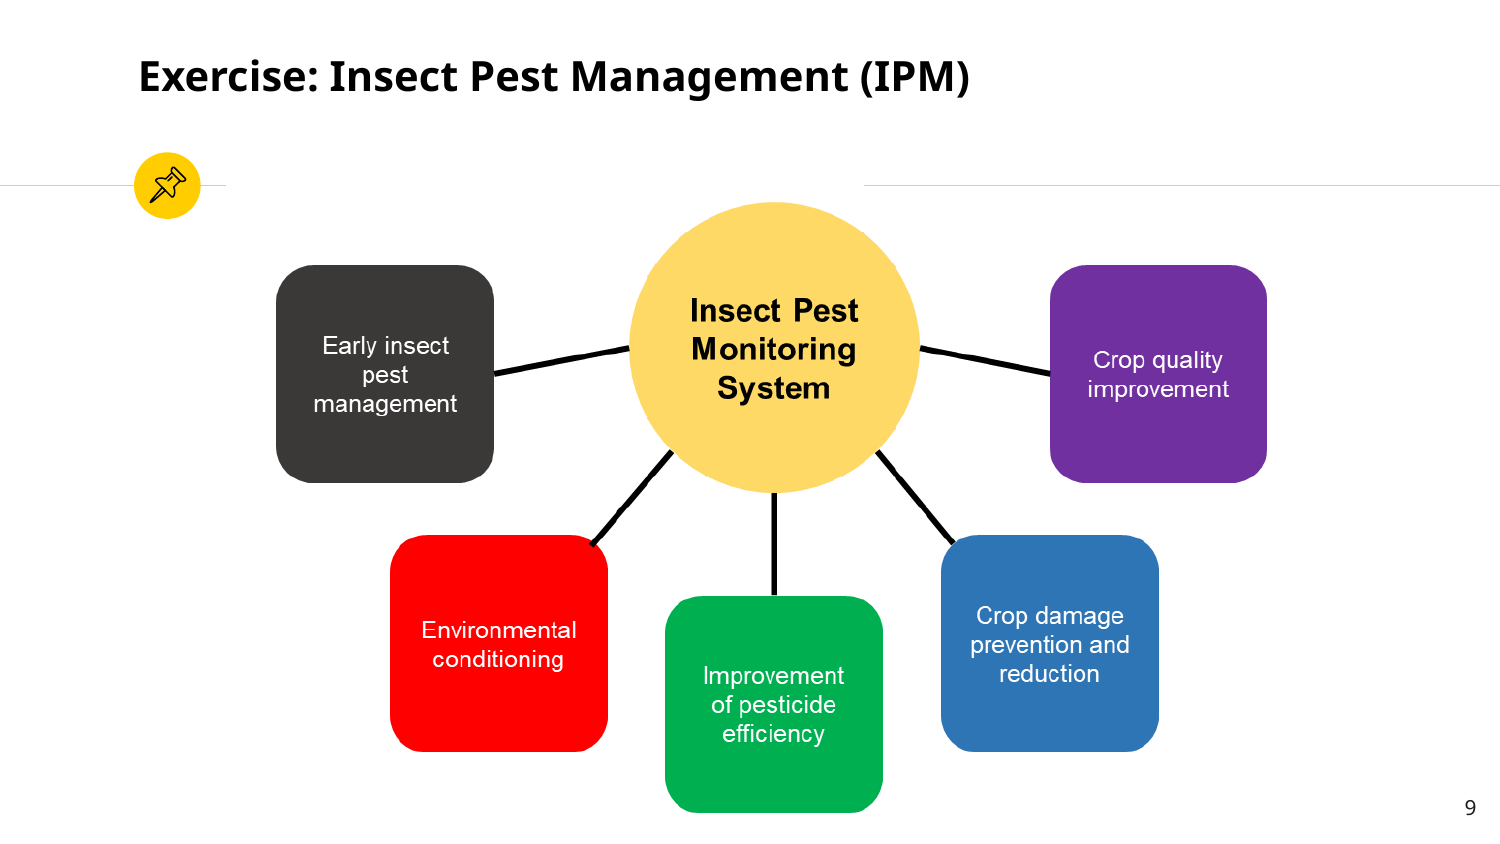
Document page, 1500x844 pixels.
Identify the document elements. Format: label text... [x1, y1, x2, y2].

title Exercise: Insect Pest Management (IPM) [123, 39, 1088, 111]
slide_number 9 [1401, 779, 1492, 844]
picture [276, 202, 1267, 814]
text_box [150, 166, 186, 203]
